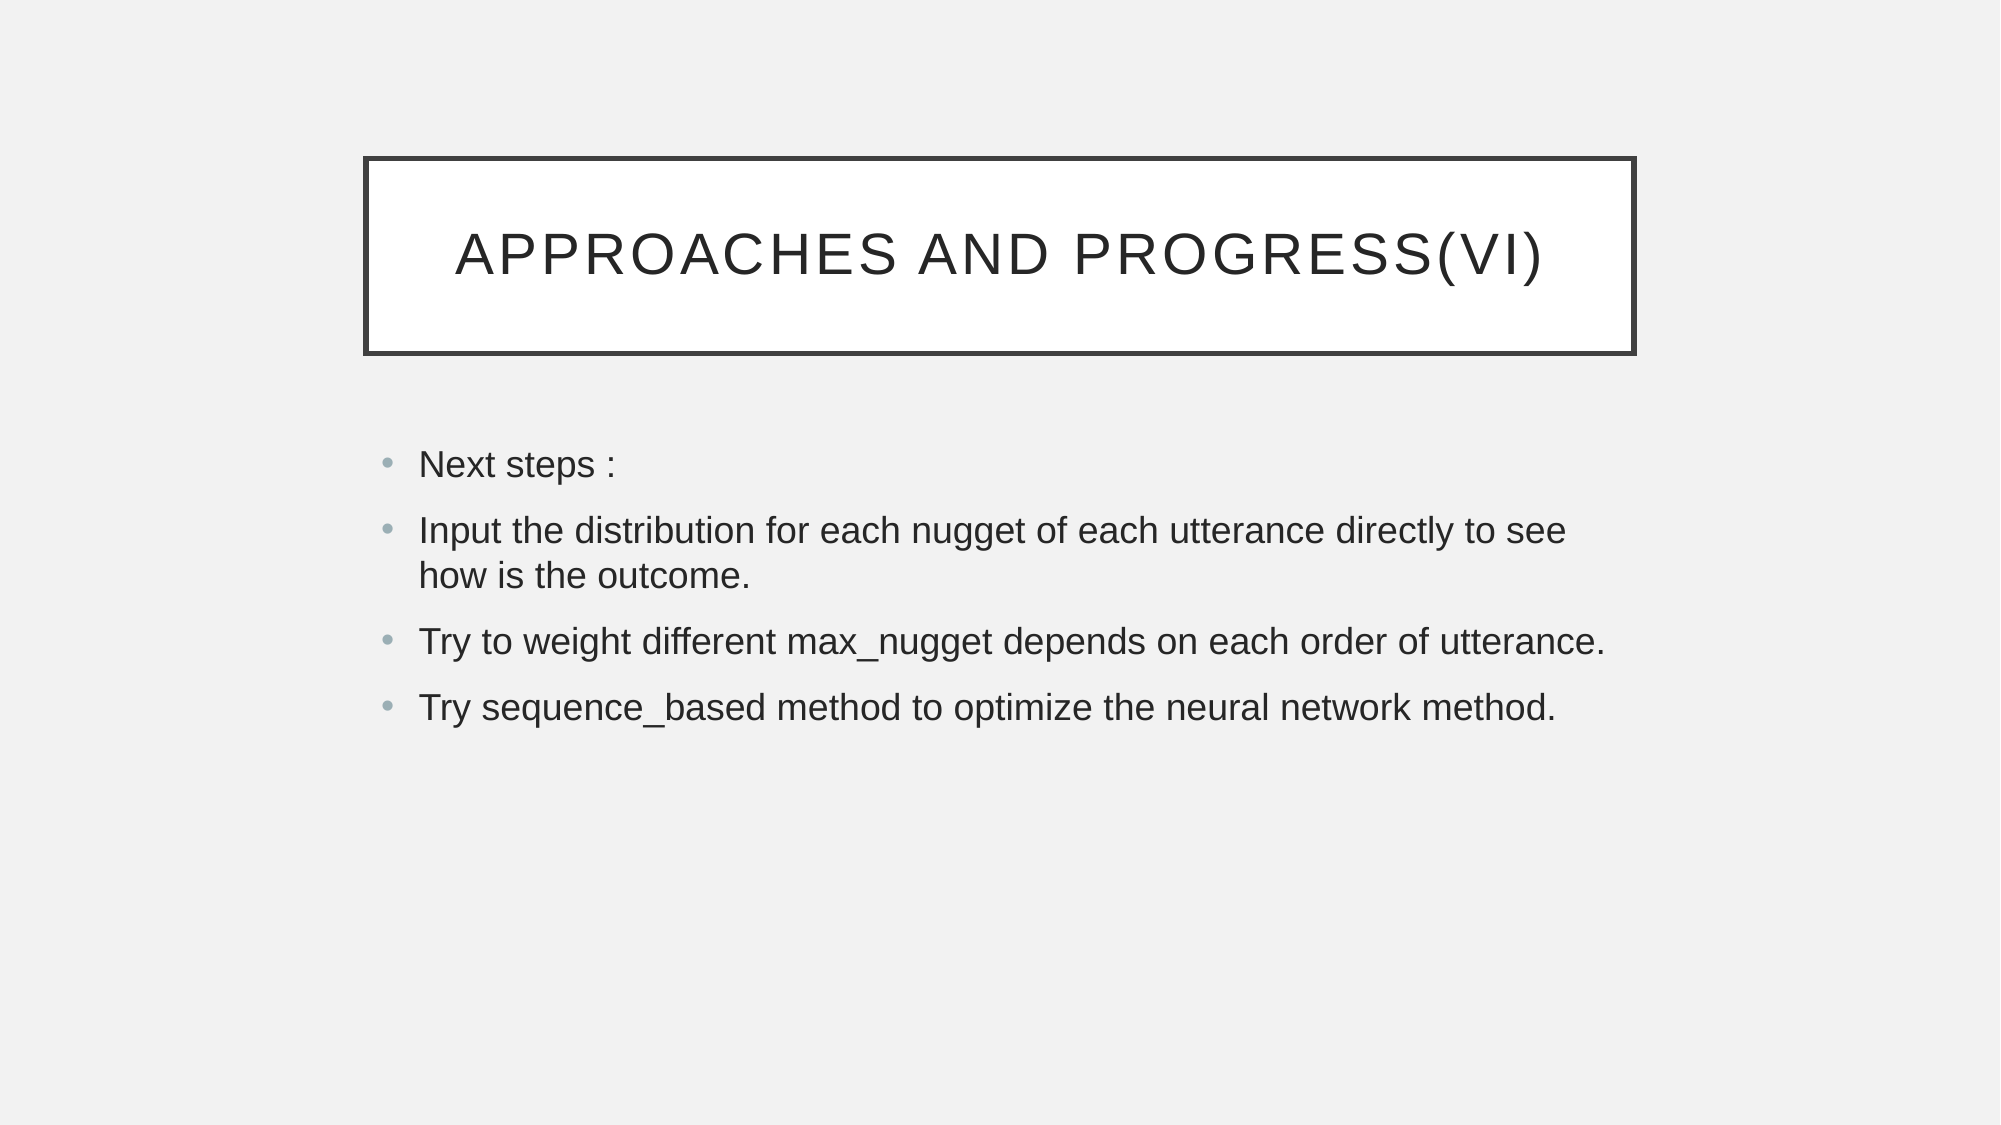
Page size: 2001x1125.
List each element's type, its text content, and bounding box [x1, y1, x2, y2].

list Next steps : Input the distribution for each nugget of each utterance directly to see how is the outcome. Try to weight different max_nugget depends on each order of utterance. Try sequence_based method to optimize the neural network method. [366, 432, 1634, 942]
title Approaches and Progress(VI) [363, 156, 1637, 356]
